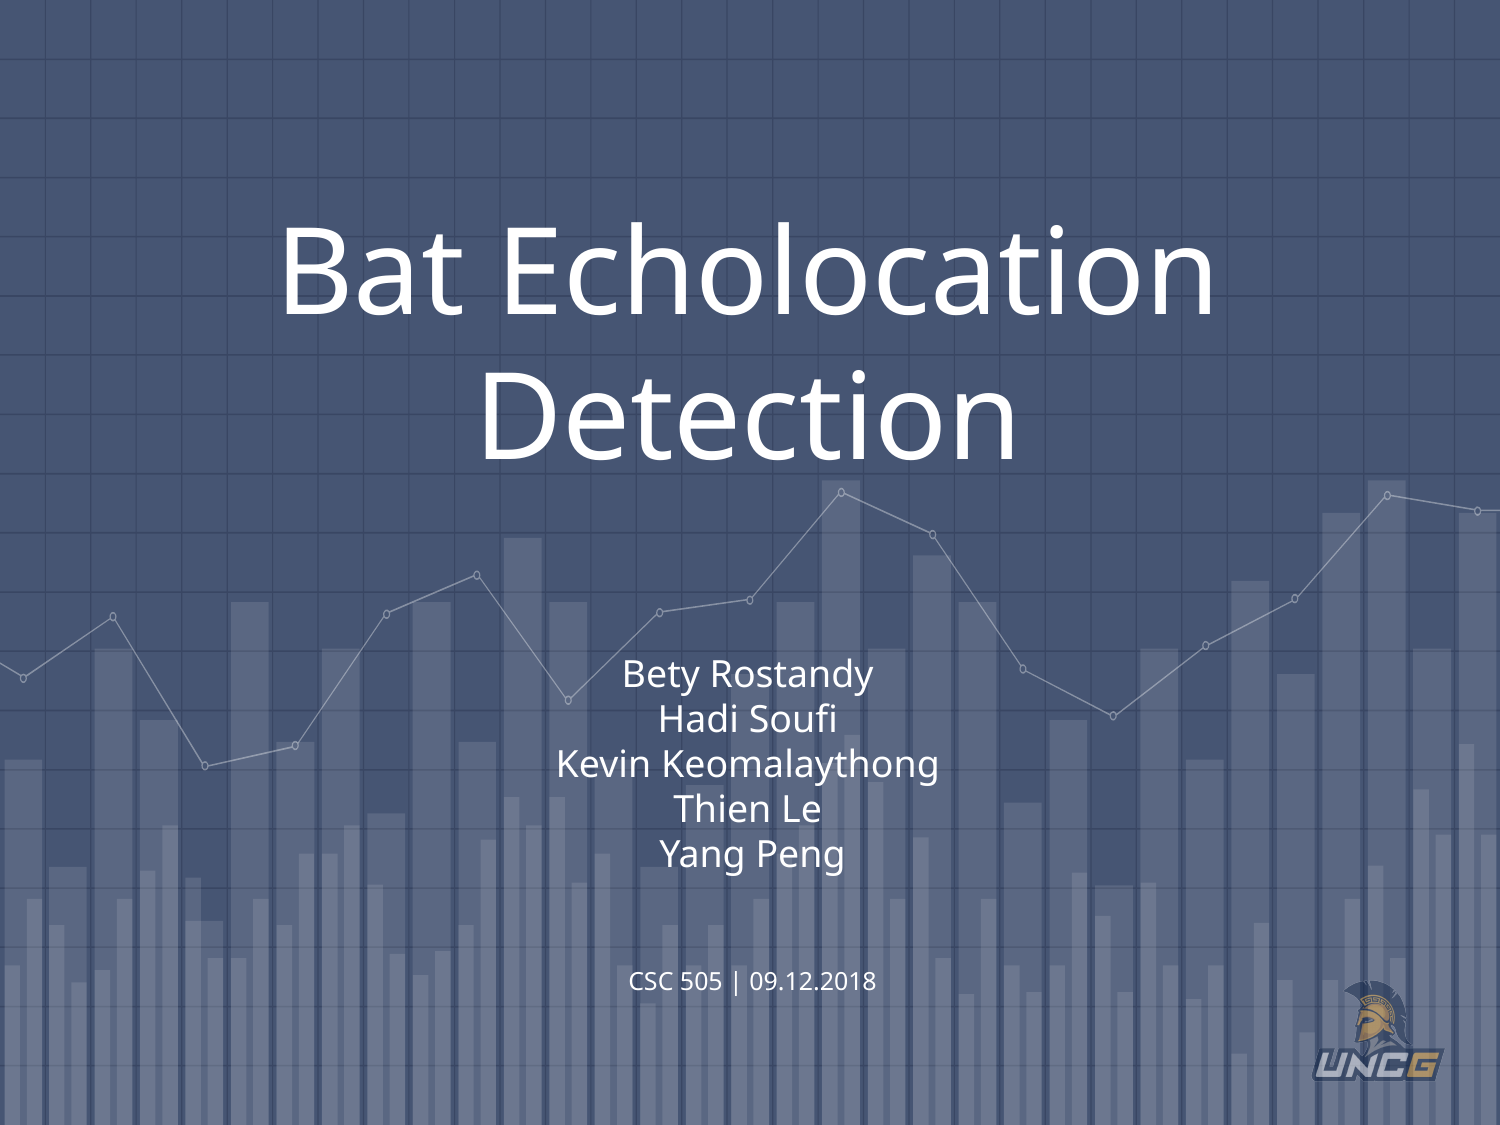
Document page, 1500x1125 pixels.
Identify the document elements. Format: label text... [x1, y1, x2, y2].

title Bat Echolocation Detection [114, 178, 1383, 516]
text_box Bety Rostandy Hadi Soufi Kevin Keomalaythong Thien Le Yang Peng CSC 505 | 09.12.2018 [277, 635, 1228, 1033]
picture [1278, 973, 1484, 1104]
